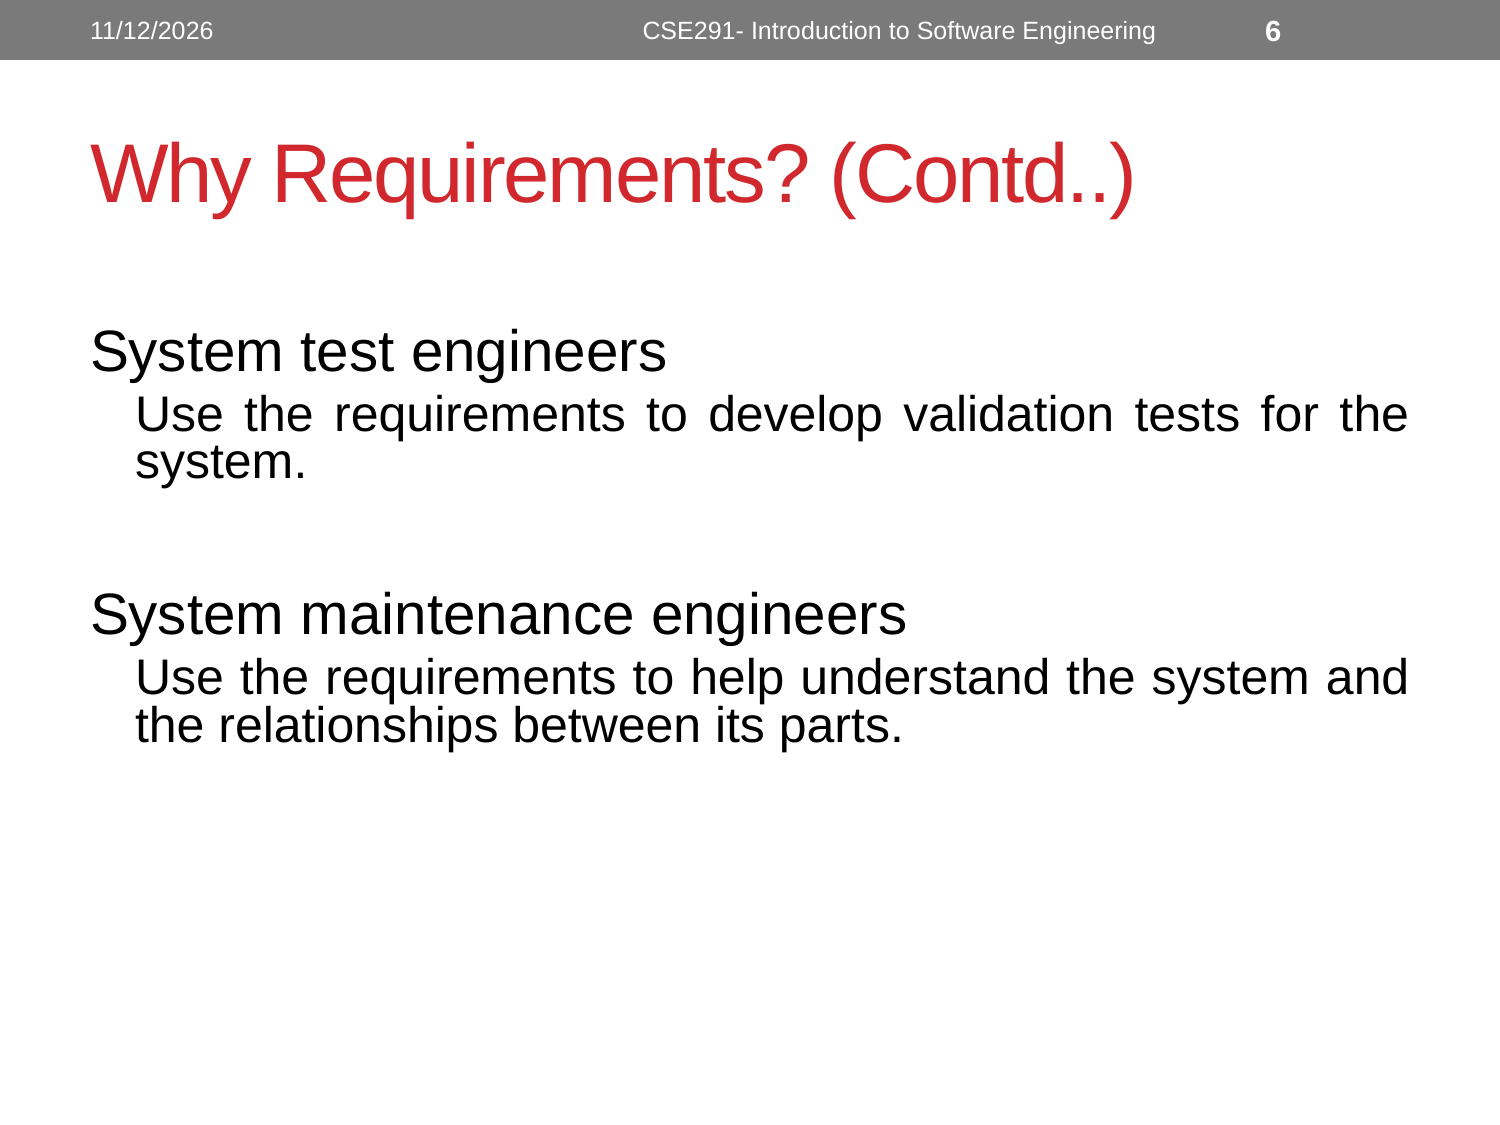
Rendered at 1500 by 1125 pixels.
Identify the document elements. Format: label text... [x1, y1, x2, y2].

slide_number 6 [1250, 3, 1425, 57]
footer CSE291- Introduction to Software Engineering [562, 3, 1238, 57]
title Why Requirements? (Contd..) [75, 87, 1425, 237]
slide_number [75, 3, 550, 57]
list System test engineers Use the requirements to develop validation tests for the system. System maintenance engineers Use the requirements to help understand the system and the relationships between its parts. [75, 237, 1425, 1100]
